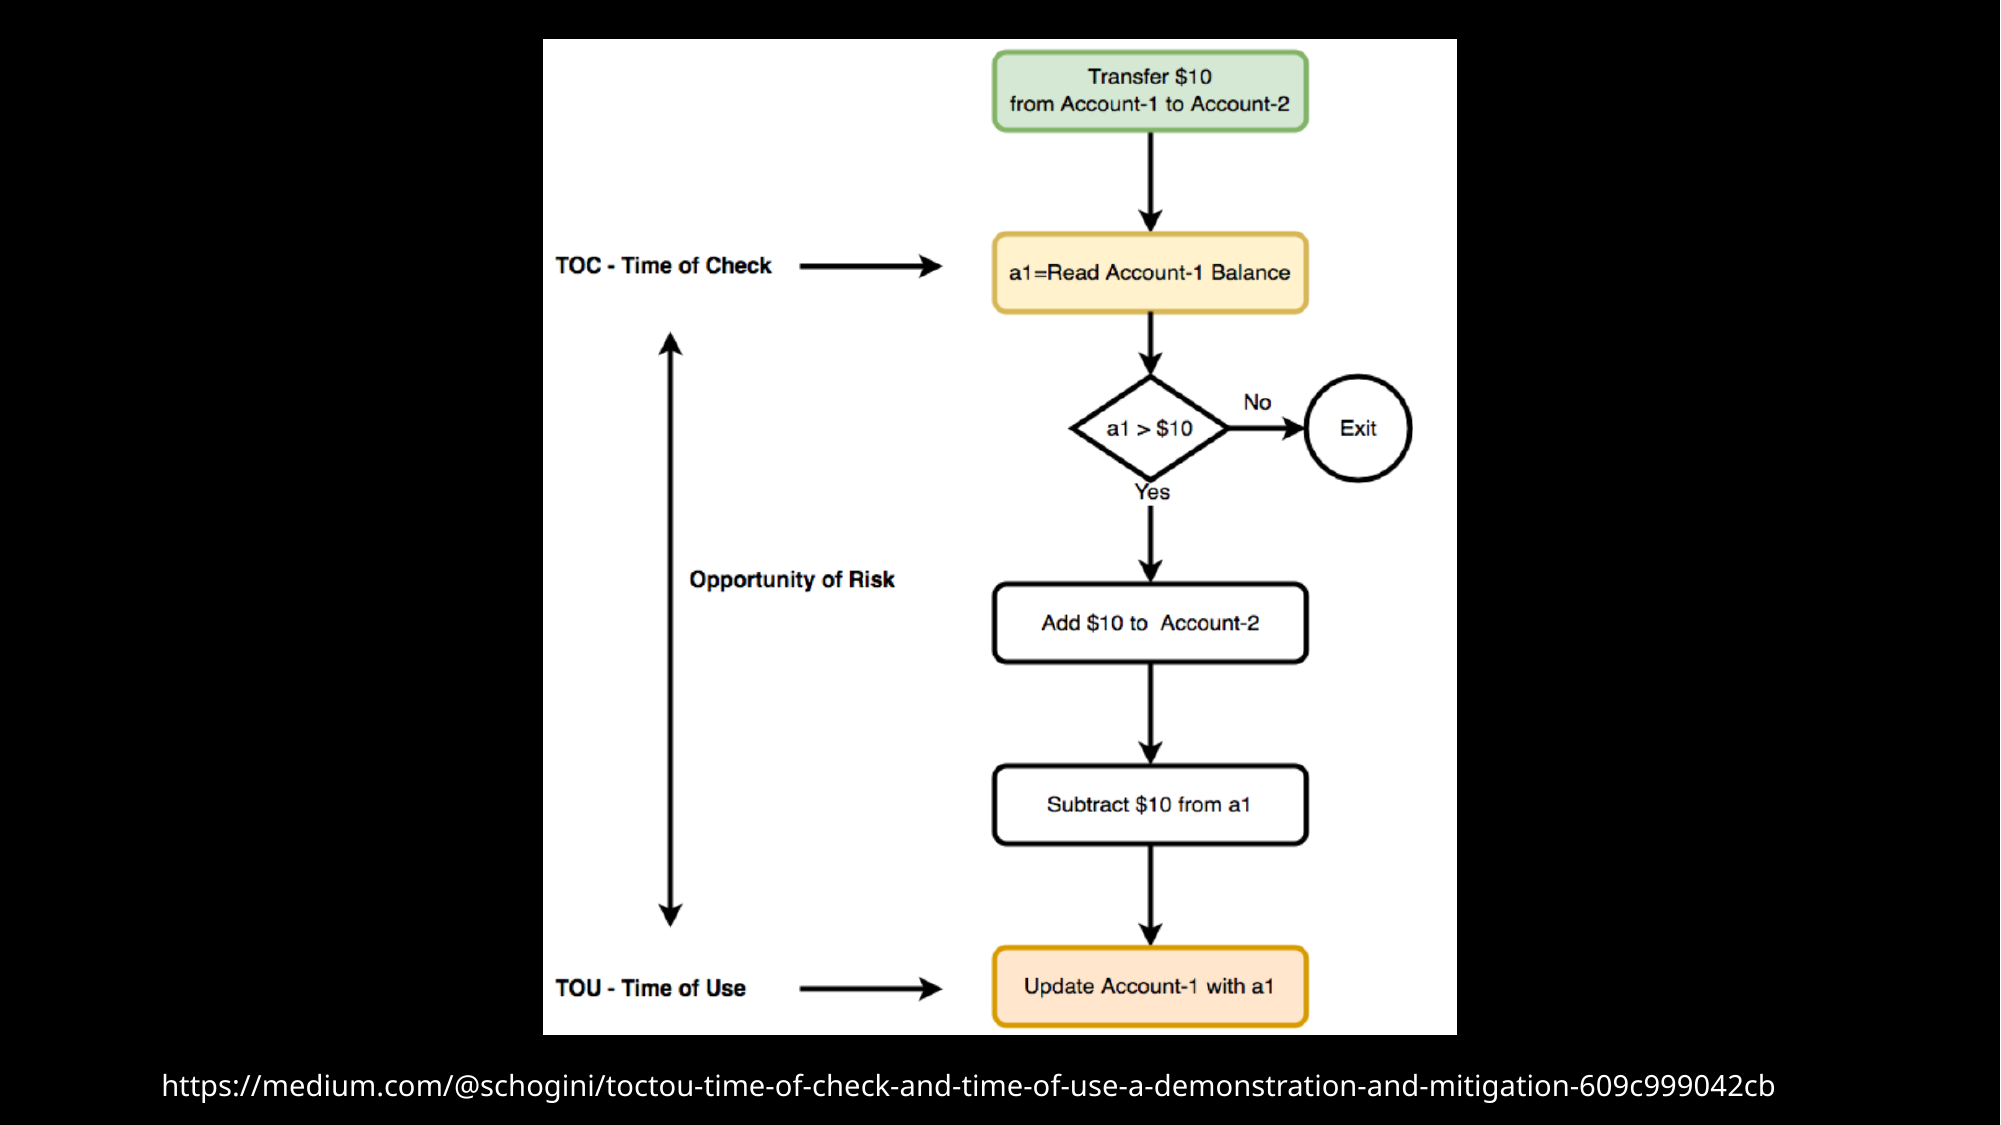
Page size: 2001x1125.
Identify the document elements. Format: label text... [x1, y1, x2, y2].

picture [543, 39, 1457, 1035]
text_box https://medium.com/@schogini/toctou-time-of-check-and-time-of-use-a-demonstration-and-mitigation-609c999042cb [146, 1060, 2000, 1110]
